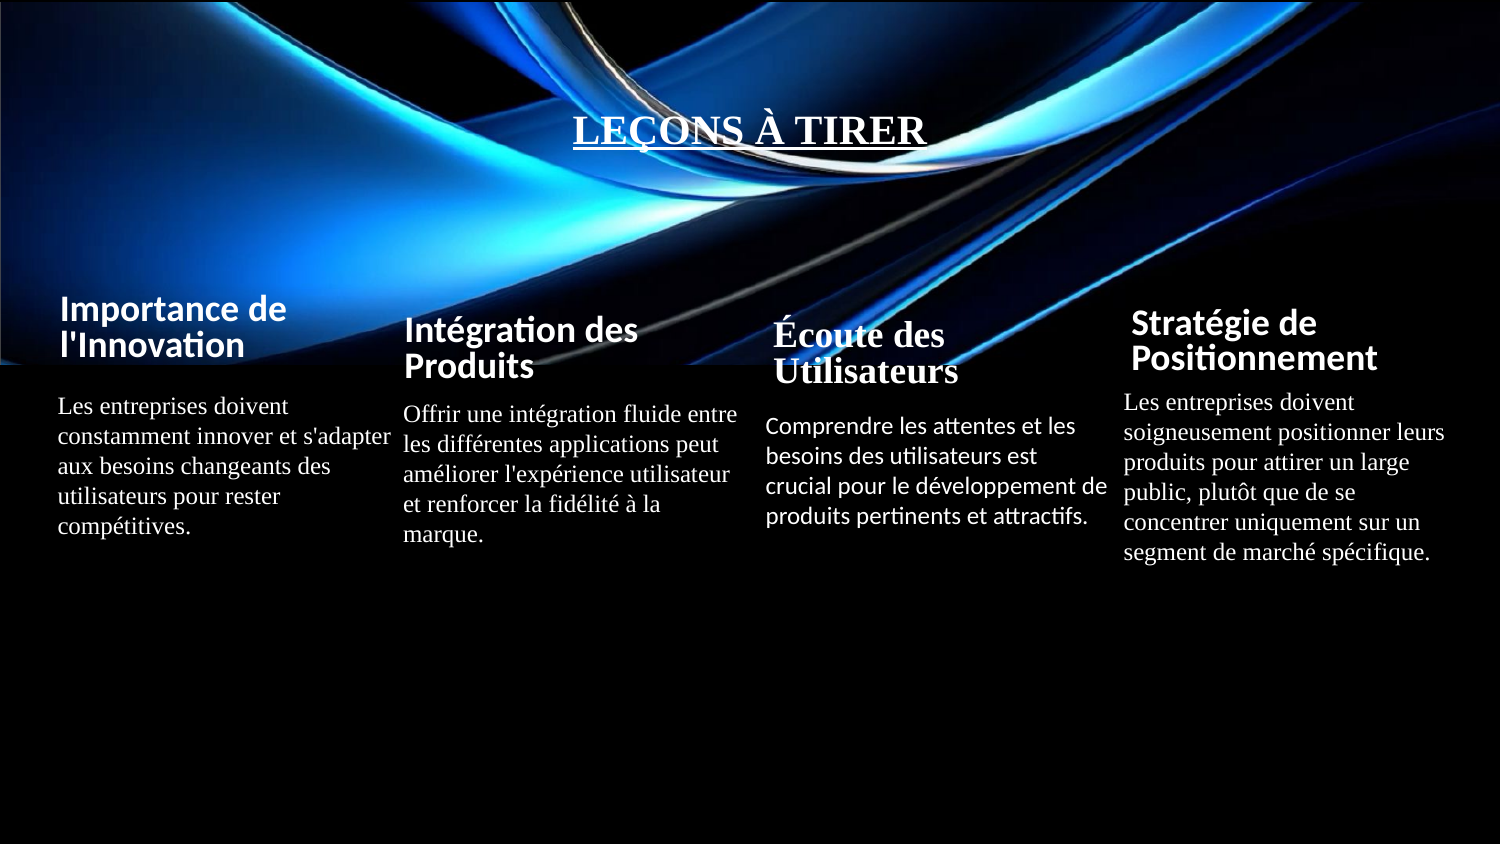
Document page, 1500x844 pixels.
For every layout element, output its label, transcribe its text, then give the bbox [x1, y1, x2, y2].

text_box Offrir une intégration fluide entre les différentes applications peut améliorer l'expérience utilisateur et renforcer la fidélité à la marque. [387, 381, 568, 563]
text_box Comprendre les attentes et les besoins des utilisateurs est crucial pour le développement de produits pertinents et attractifs. [932, 393, 1107, 545]
text_box Importance de l'Innovation [44, 276, 420, 380]
picture [2, 0, 1500, 844]
text_box Stratégie de Positionnement [1115, 290, 1454, 394]
text_box Écoute des Utilisateurs [932, 302, 1096, 393]
text_box Les entreprises doivent soigneusement positionner leurs produits pour attirer un large public, plutôt que de se concentrer uniquement sur un segment de marché spécifique. [1107, 369, 1483, 581]
text_box LEÇONS À TIRER [112, 87, 568, 170]
text_box LEÇONS À TIRER [932, 87, 1388, 170]
text_box Intégration des Produits [388, 298, 568, 381]
text_box Les entreprises doivent constamment innover et s'adapter aux besoins changeants des utilisateurs pour rester compétitives. [41, 374, 388, 556]
